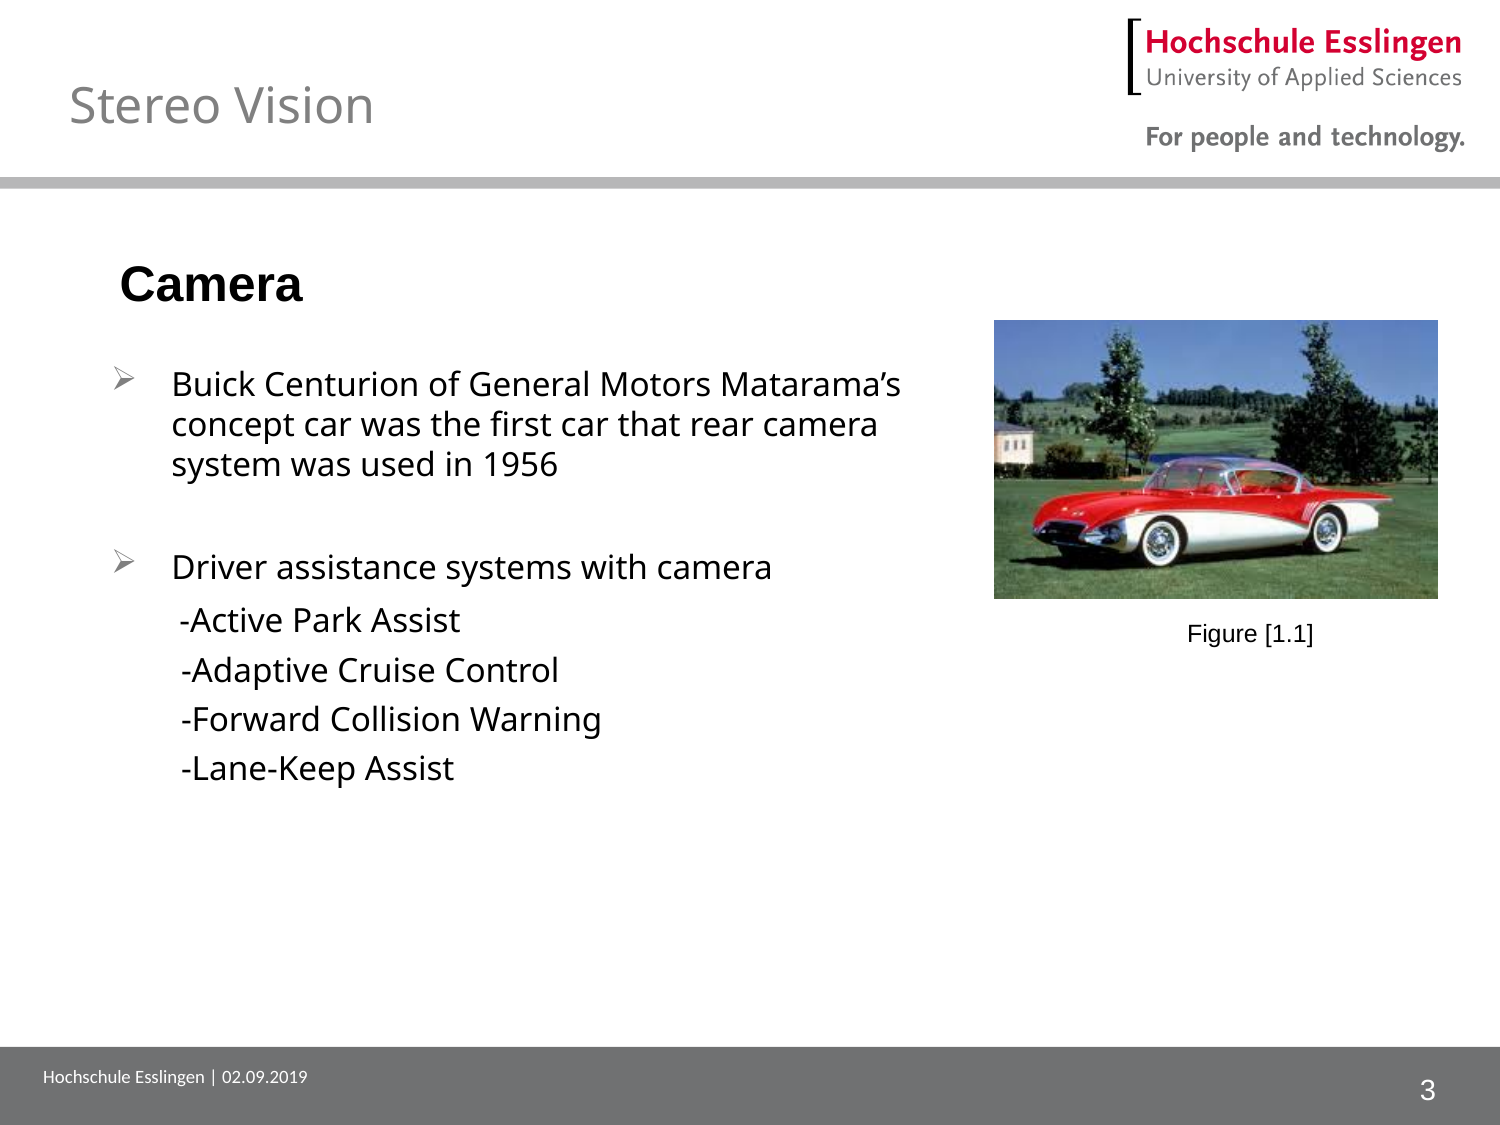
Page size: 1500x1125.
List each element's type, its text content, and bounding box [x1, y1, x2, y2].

picture [994, 319, 1438, 600]
title Stereo Vision [54, 17, 1045, 149]
text_box Figure [1.1] [1172, 610, 1438, 655]
text_box Camera [104, 244, 475, 320]
list Buick Centurion of General Motors Matarama’s concept car was the first car that rear camera system was used in 1956 Driver assistance systems with camera -Active Park Assist -Adaptive Cruise Control -Forward Collision Warning -Lane-Keep Assist [81, 348, 995, 1013]
picture [1105, 0, 1497, 177]
text_box Hochschule Esslingen | 02.09.2019 [28, 1057, 323, 1095]
